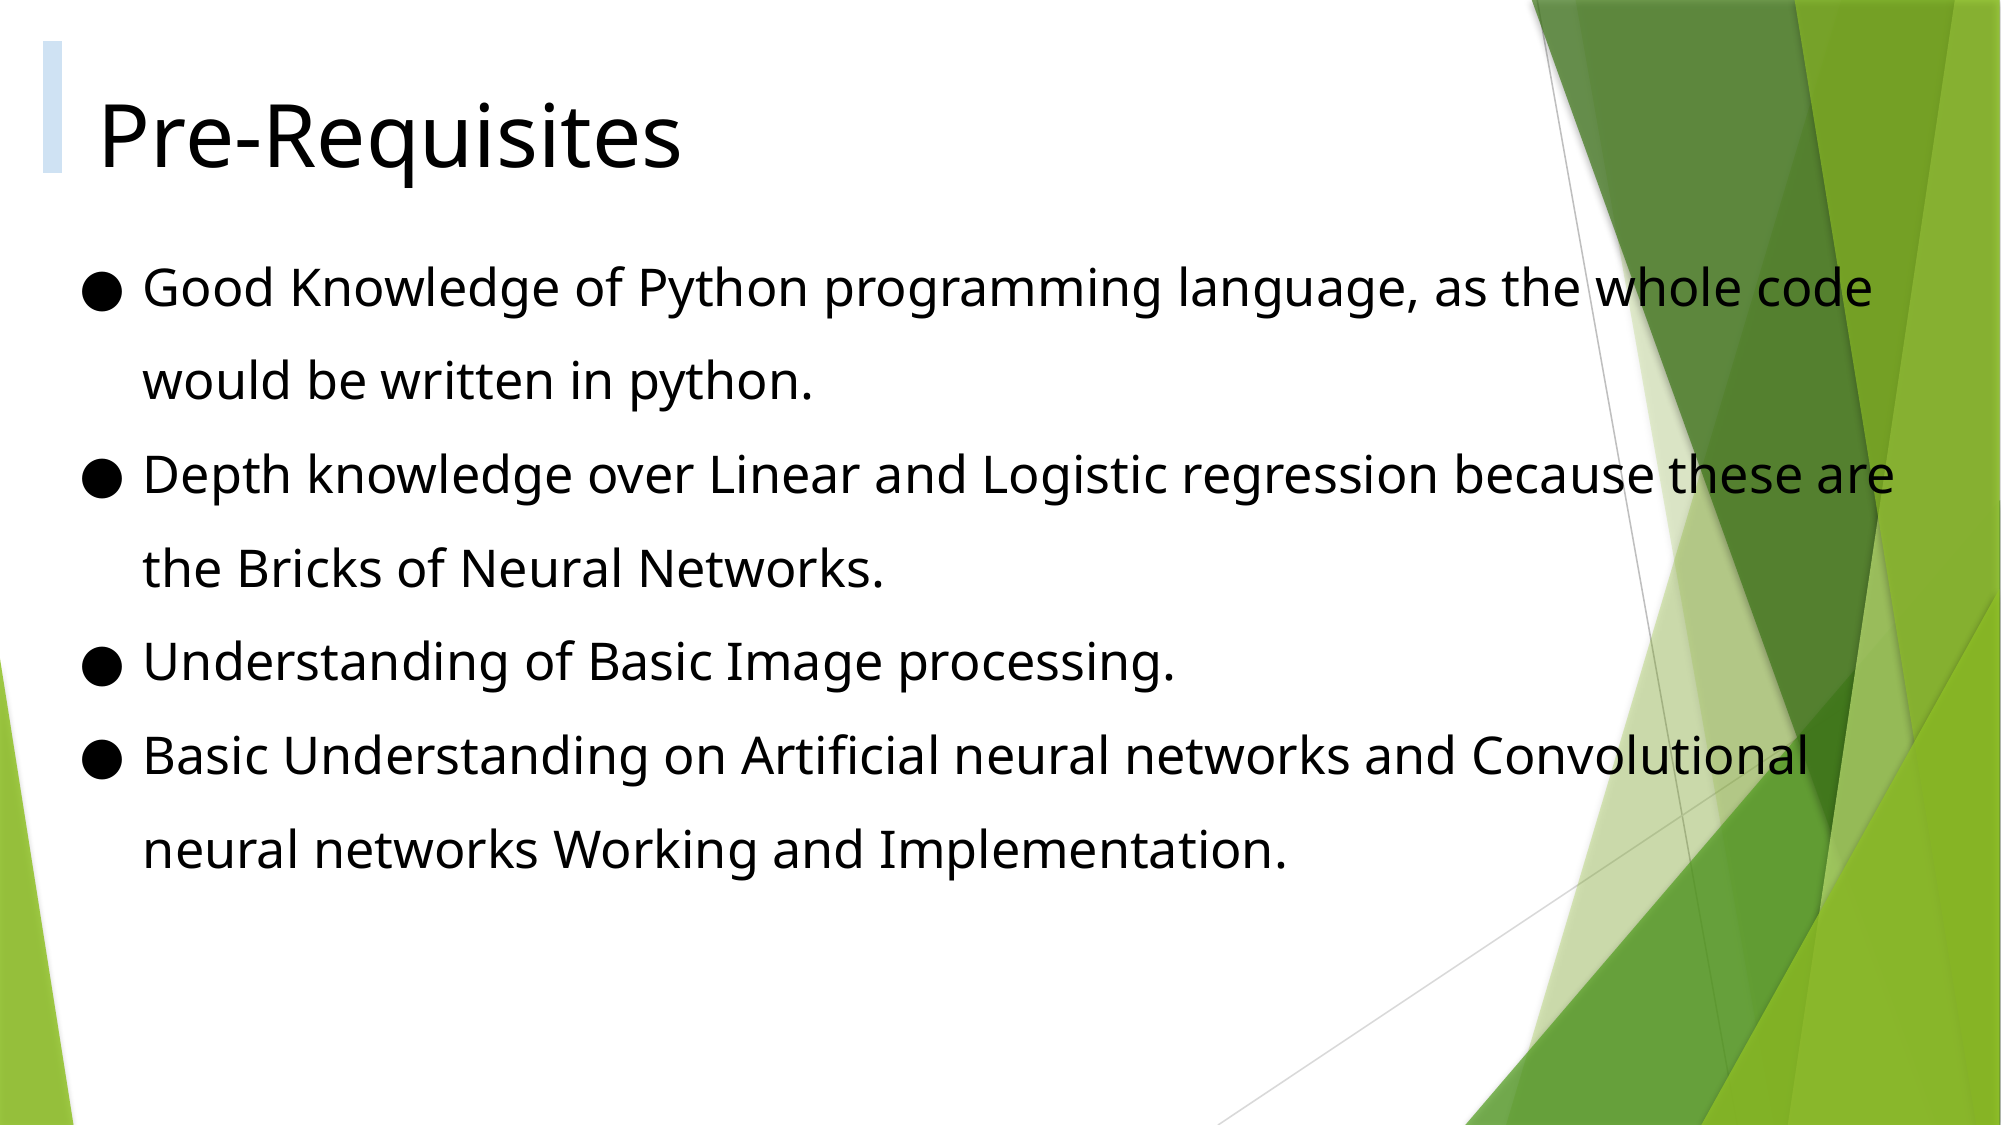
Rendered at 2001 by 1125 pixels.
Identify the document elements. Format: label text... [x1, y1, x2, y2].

list Good Knowledge of Python programming language, as the whole code would be written in python. Depth knowledge over Linear and Logistic regression because these are the Bricks of Neural Networks. Understanding of Basic Image processing. Basic Understanding on Artificial neural networks and Convolutional neural networks Working and Implementation. [52, 207, 1984, 865]
title Pre-Requisites [82, 49, 2000, 160]
